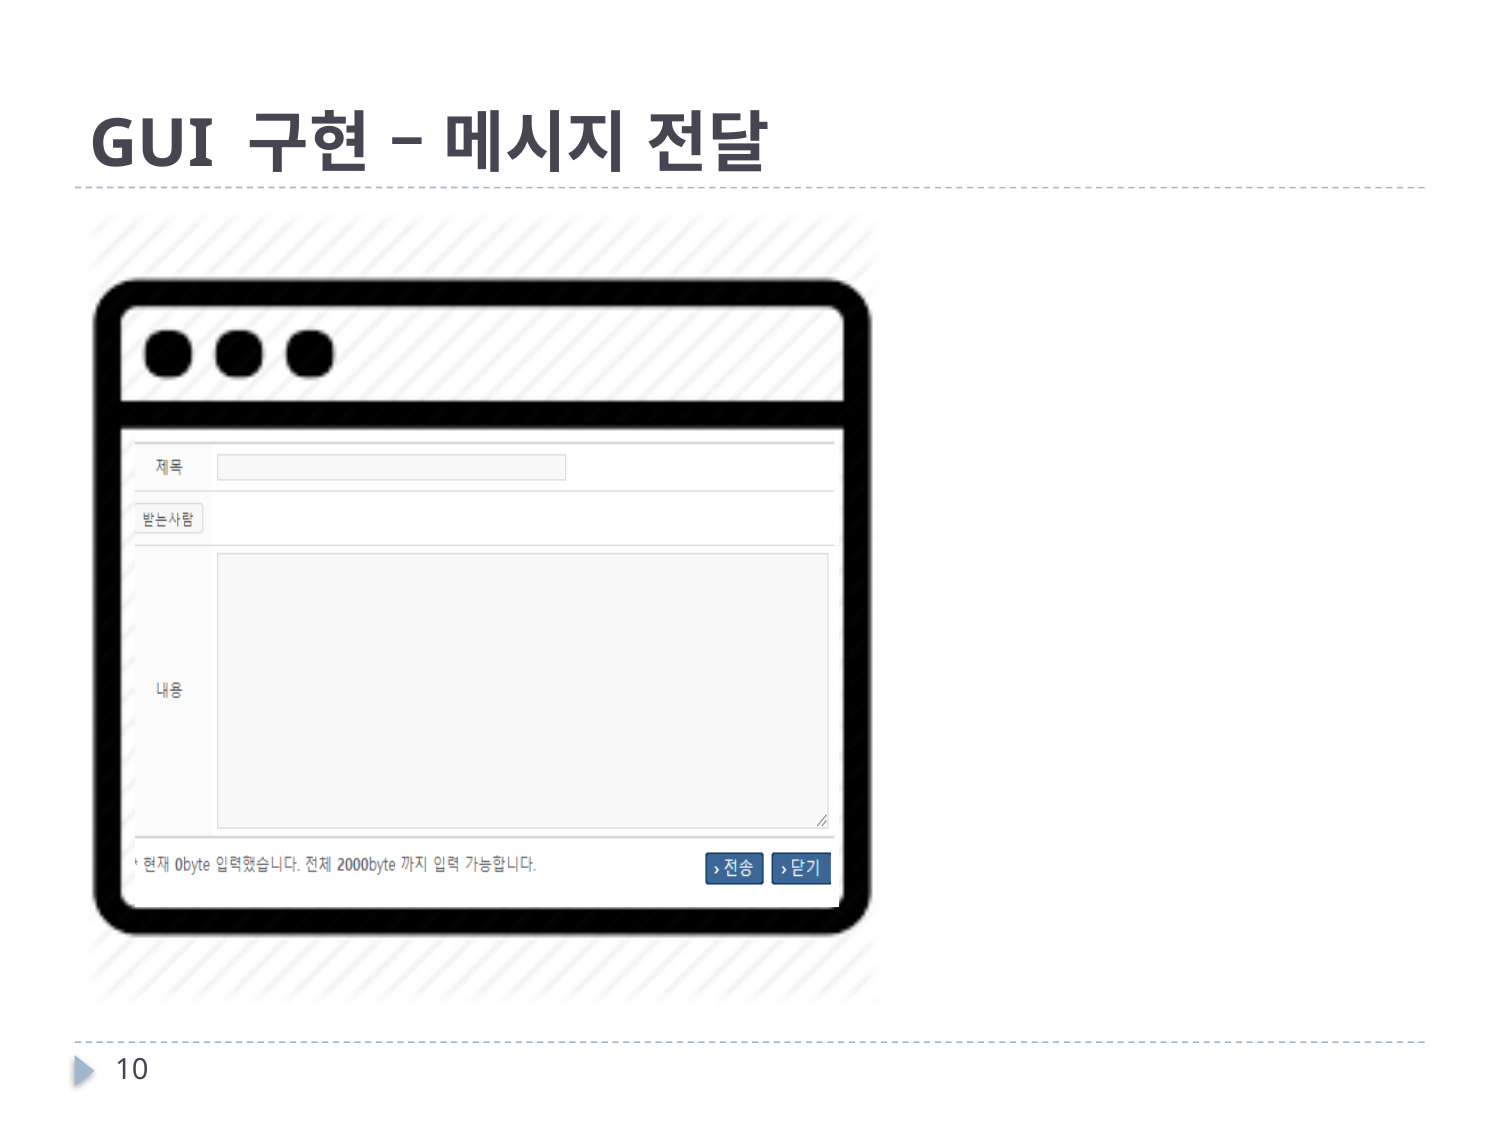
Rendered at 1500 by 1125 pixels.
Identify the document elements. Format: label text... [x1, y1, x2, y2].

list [86, 211, 881, 1005]
slide_number 10 [100, 1042, 426, 1103]
title GUI 구현 – 메시지 전달 [75, 24, 1425, 188]
picture [135, 432, 839, 907]
